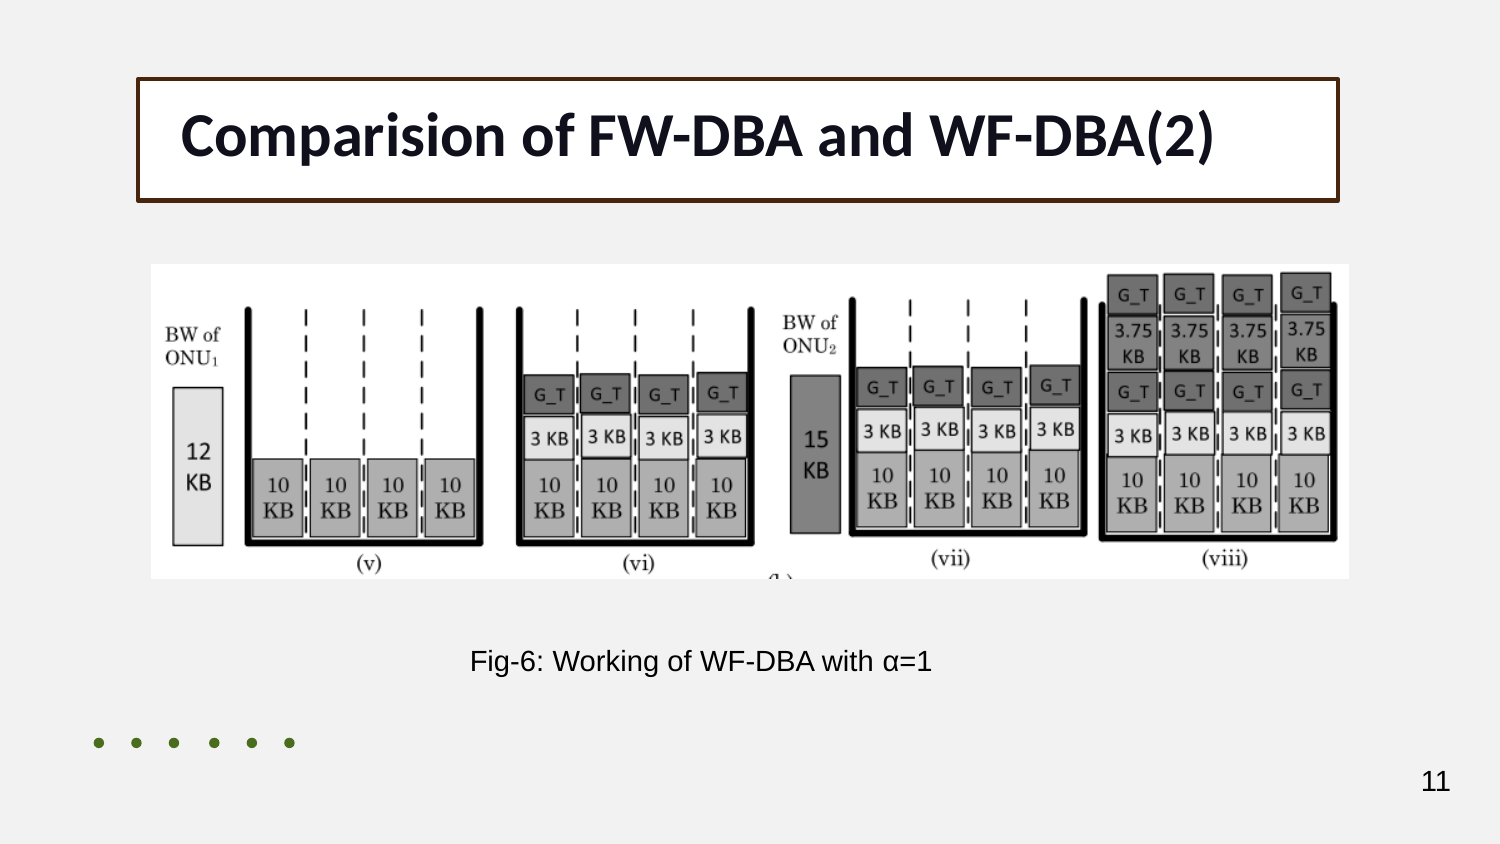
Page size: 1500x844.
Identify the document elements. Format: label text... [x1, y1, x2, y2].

picture [150, 264, 1349, 579]
text_box Fig-6: Working of WF-DBA with α=1 [455, 634, 948, 720]
title Comparision of FW-DBA and WF-DBA(2) [136, 77, 1340, 203]
text_box 11 [1406, 754, 1467, 805]
